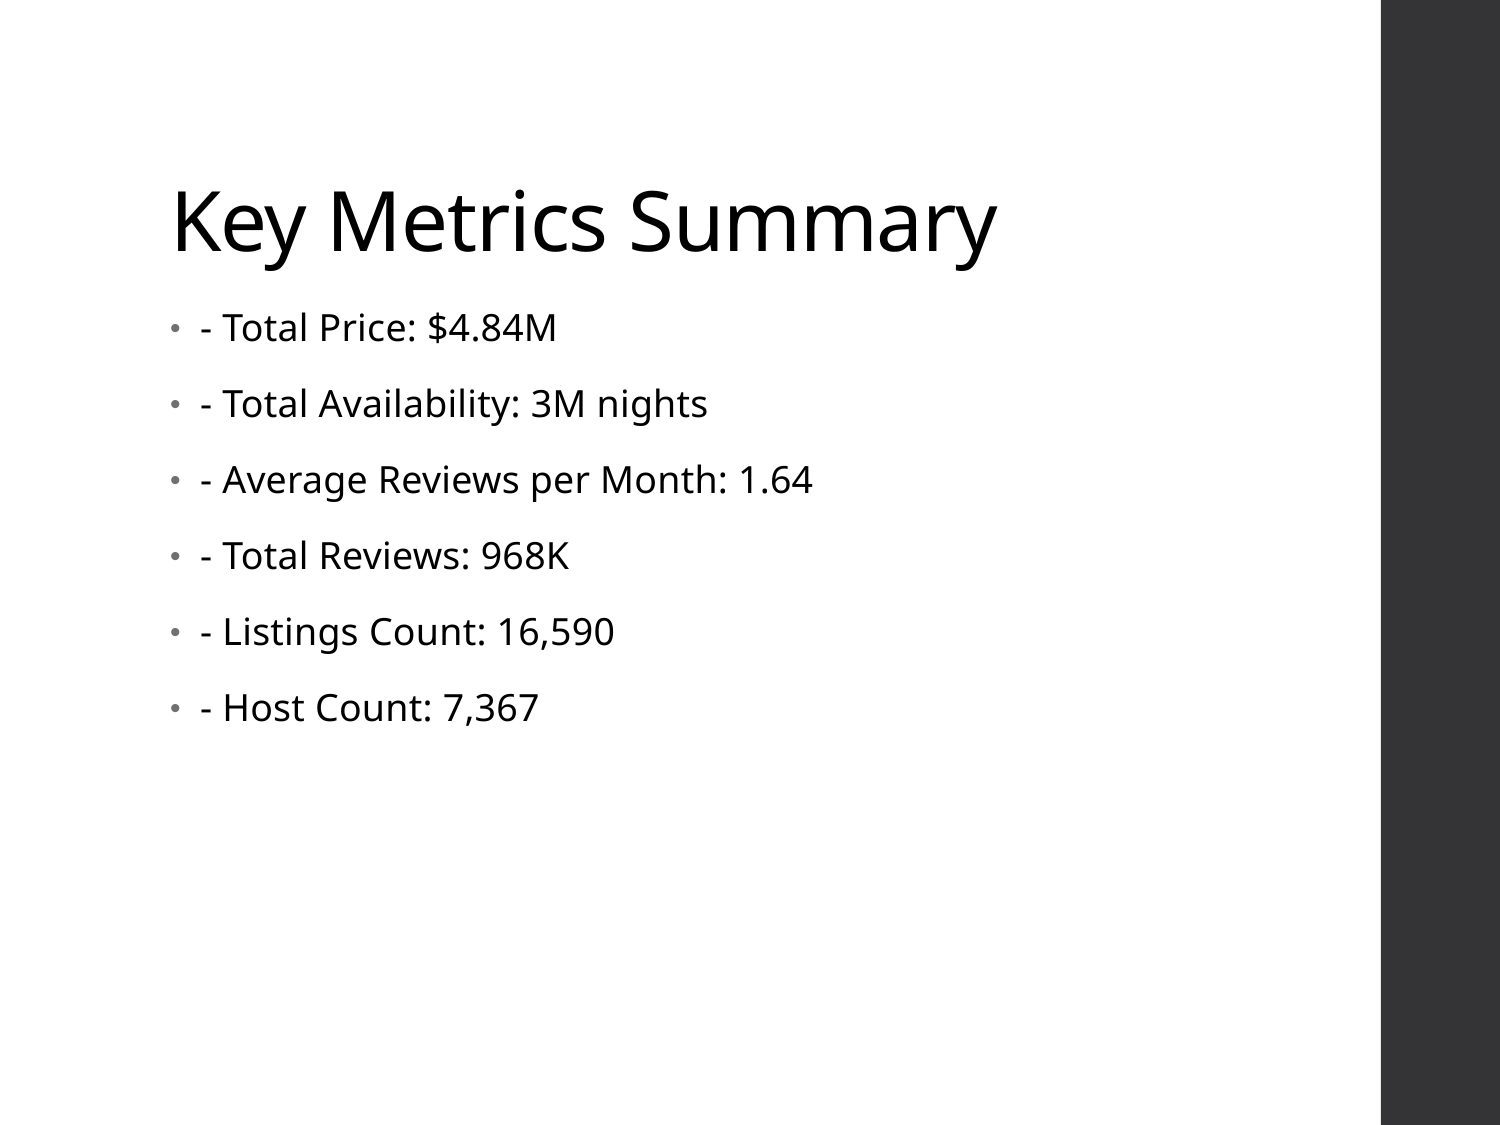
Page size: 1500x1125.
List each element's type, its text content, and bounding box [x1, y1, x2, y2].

list - Total Price: $4.84M - Total Availability: 3M nights - Average Reviews per Month: 1.64 - Total Reviews: 968K - Listings Count: 16,590 - Host Count: 7,367 [155, 299, 1213, 1014]
title Key Metrics Summary [155, 60, 1348, 278]
